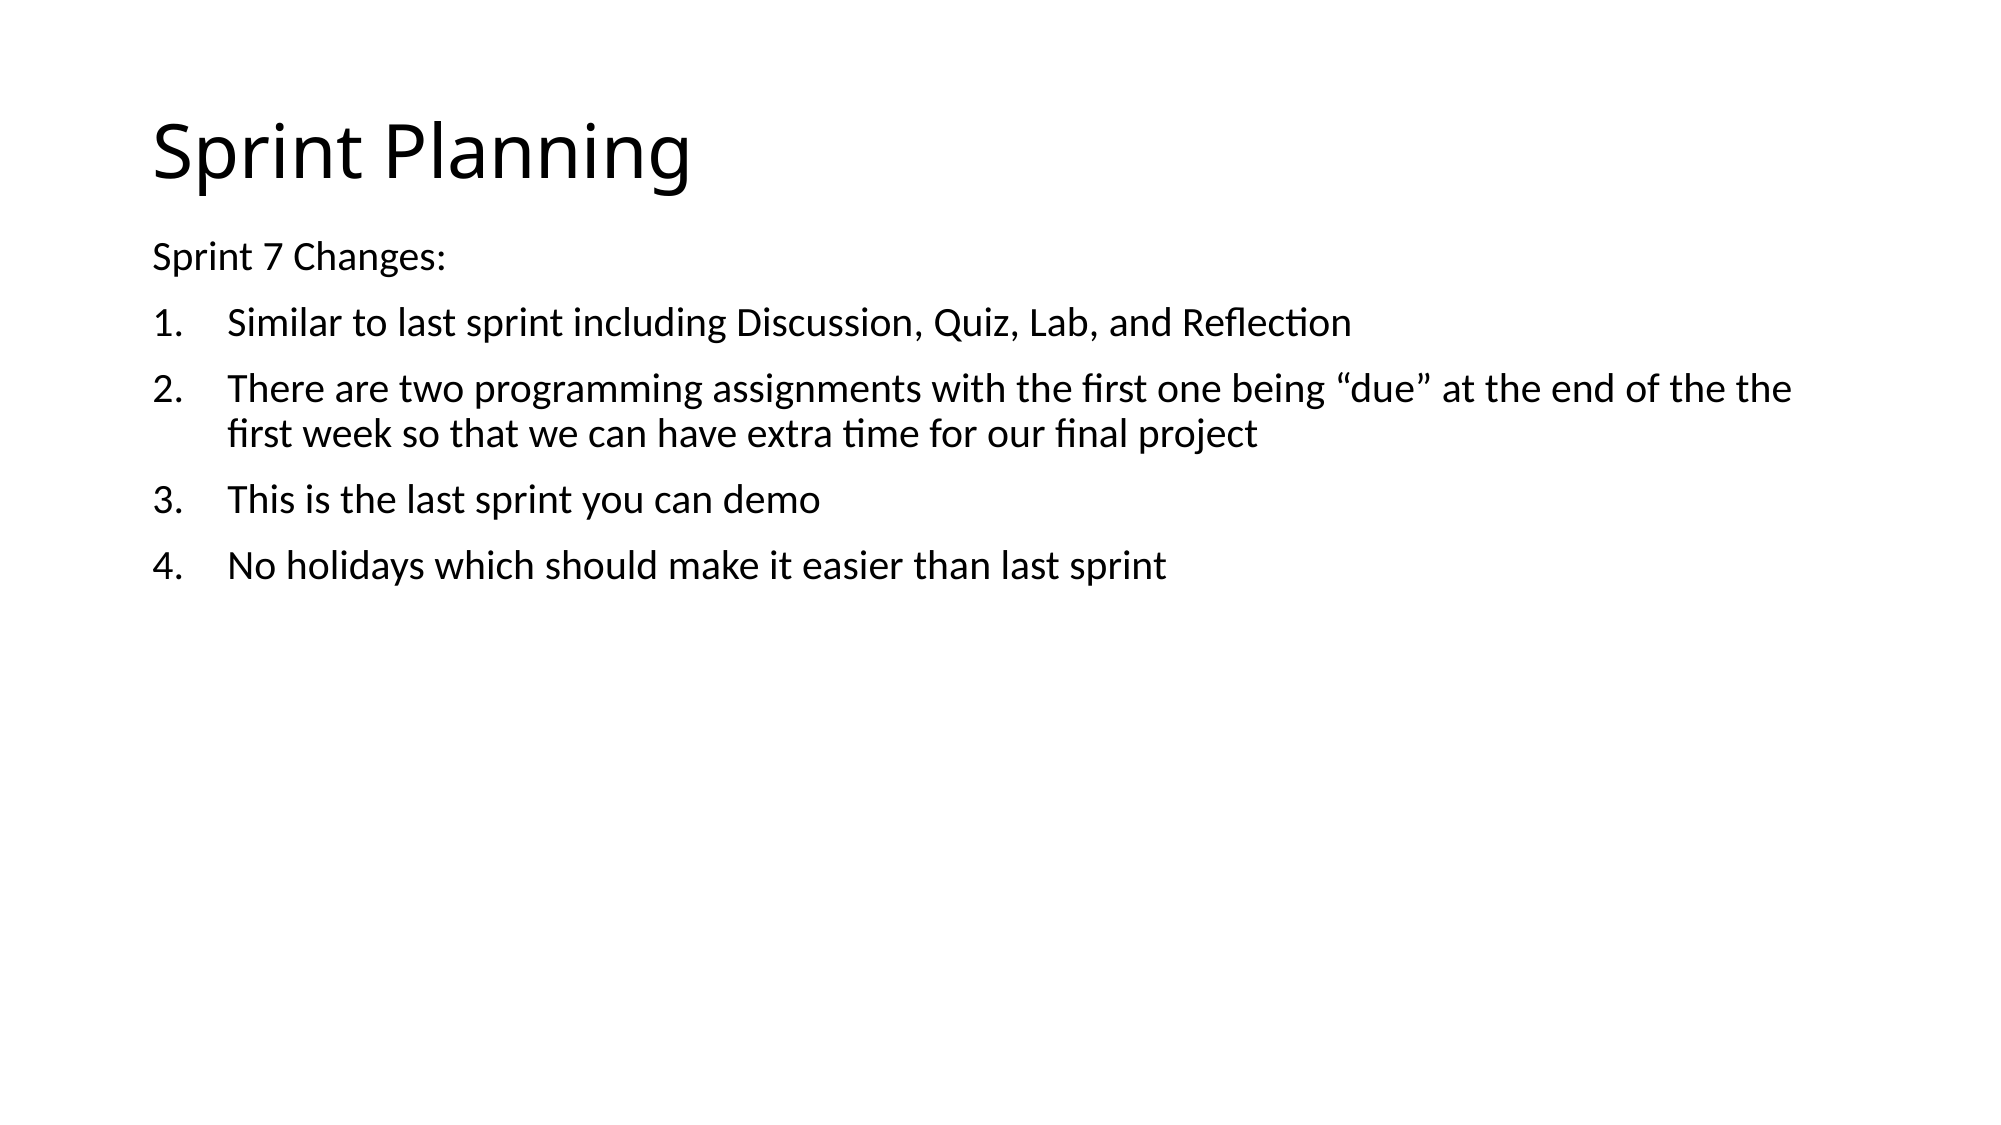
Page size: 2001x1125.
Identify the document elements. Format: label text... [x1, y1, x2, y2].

list Sprint 7 Changes: Similar to last sprint including Discussion, Quiz, Lab, and Reflection There are two programming assignments with the first one being “due” at the end of the the first week so that we can have extra time for our final project This is the last sprint you can demo No holidays which should make it easier than last sprint [137, 226, 1863, 1032]
title Sprint Planning [137, 92, 1863, 215]
